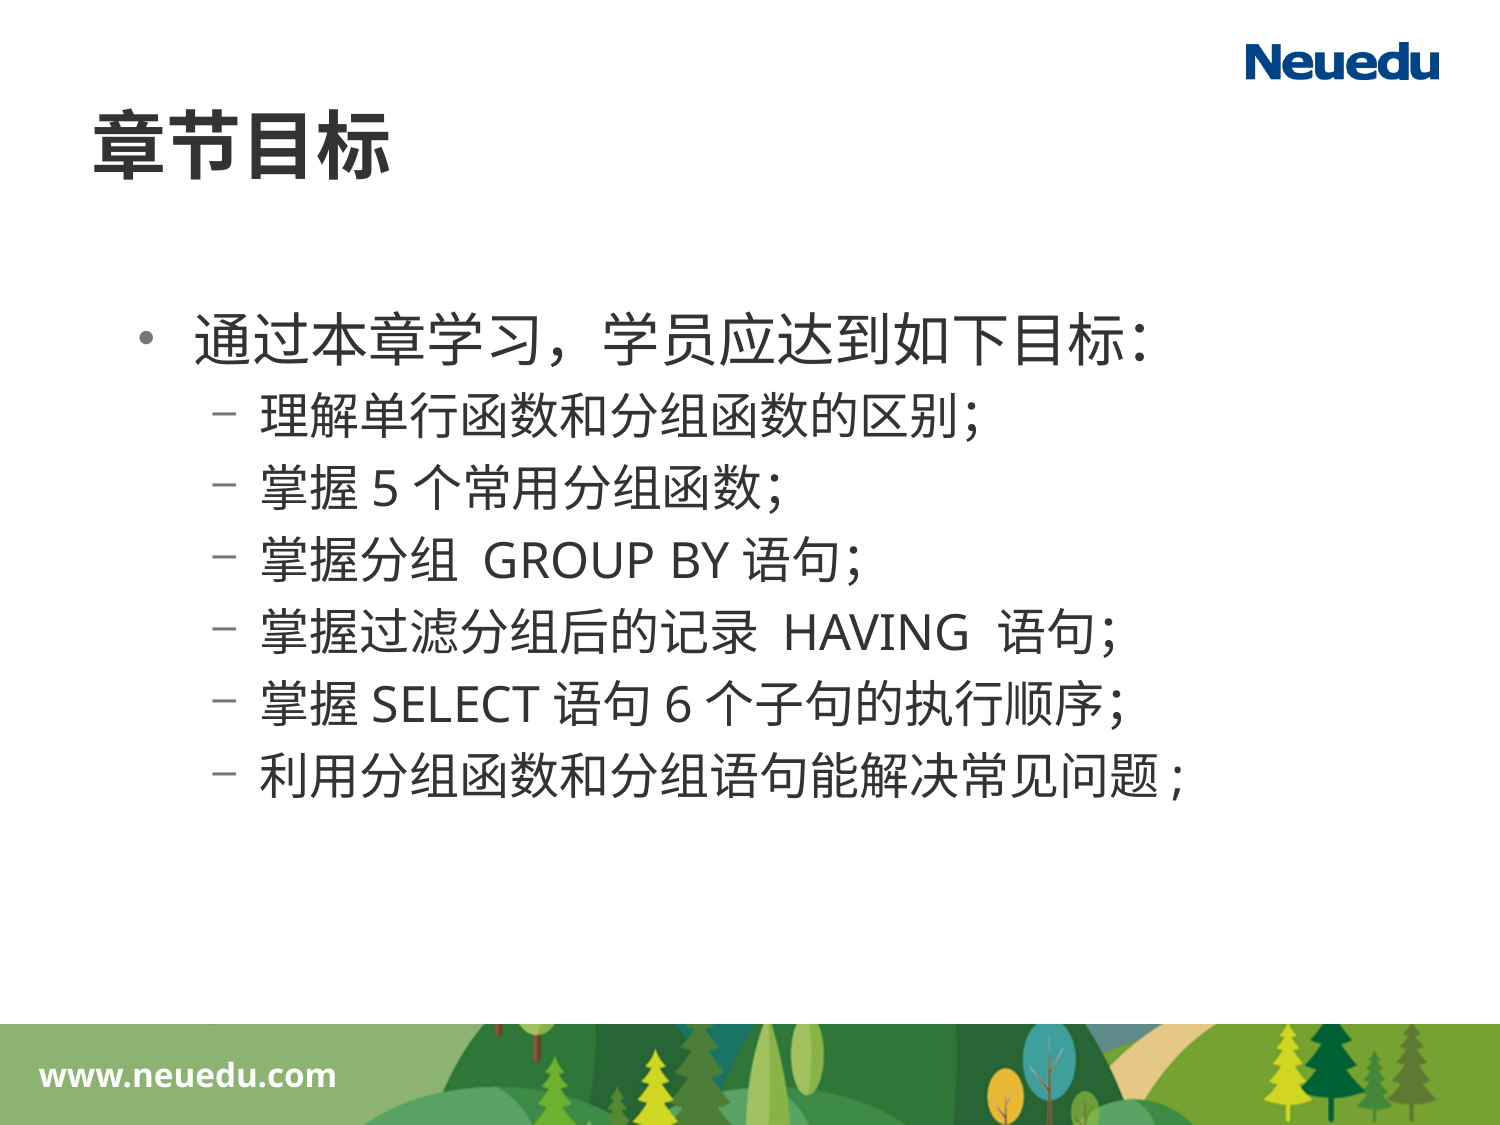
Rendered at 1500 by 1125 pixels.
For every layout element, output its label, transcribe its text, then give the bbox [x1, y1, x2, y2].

text_box 通过本章学习，学员应达到如下目标： 理解单行函数和分组函数的区别； 掌握5个常用分组函数； 掌握分组 GROUP BY语句； 掌握过滤分组后的记录 HAVING 语句； 掌握SELECT语句6个子句的执行顺序； 利用分组函数和分组语句能解决常见问题; [122, 281, 1447, 969]
picture [1246, 42, 1439, 80]
text_box 章节目标 [76, 91, 1352, 279]
picture [0, 1024, 1500, 1125]
